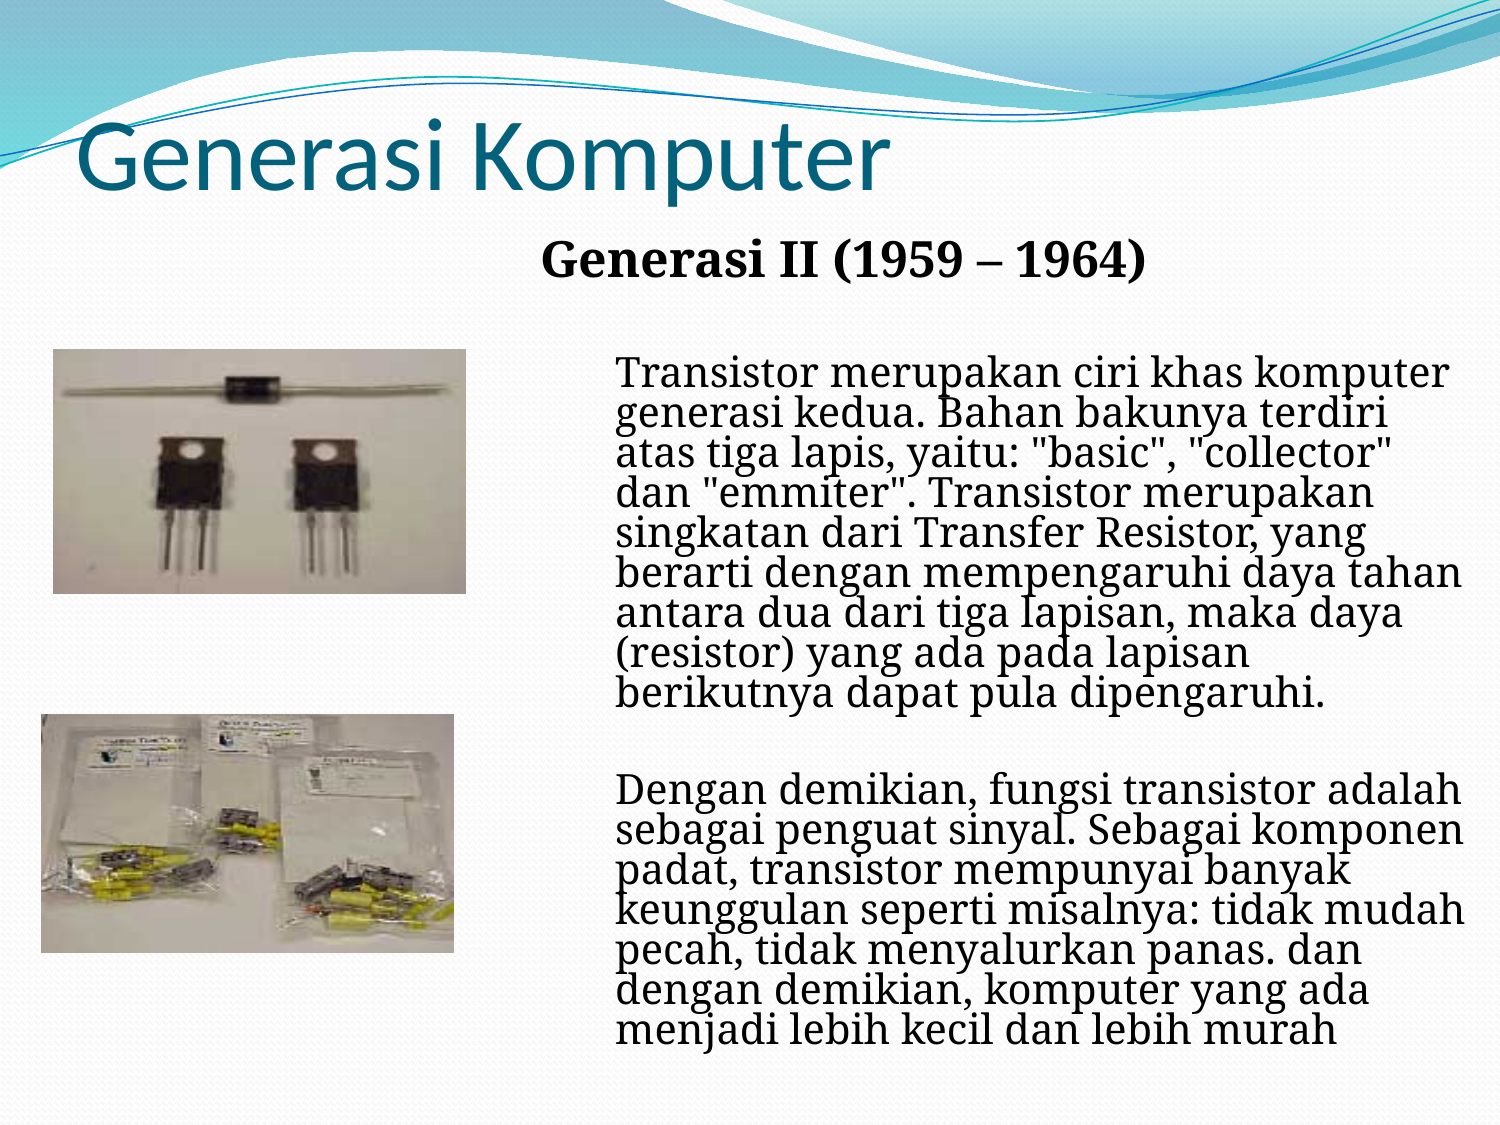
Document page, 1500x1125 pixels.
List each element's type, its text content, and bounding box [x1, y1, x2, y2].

title Generasi Komputer [75, 66, 1425, 212]
list Generasi II (1959 – 1964) Transistor merupakan ciri khas komputer generasi kedua. Bahan bakunya terdiri atas tiga lapis, yaitu: "basic", "collector" dan "emmiter". Transistor merupakan singkatan dari Transfer Resistor, yang berarti dengan mempengaruhi daya tahan antara dua dari tiga lapisan, maka daya (resistor) yang ada pada lapisan berikutnya dapat pula dipengaruhi. Dengan demikian, fungsi transistor adalah sebagai penguat sinyal. Sebagai komponen padat, transistor mempunyai banyak keunggulan seperti misalnya: tidak mudah pecah, tidak menyalurkan panas. dan dengan demikian, komputer yang ada menjadi lebih kecil dan lebih murah [525, 231, 1488, 1102]
picture [52, 349, 466, 594]
picture [40, 714, 454, 953]
